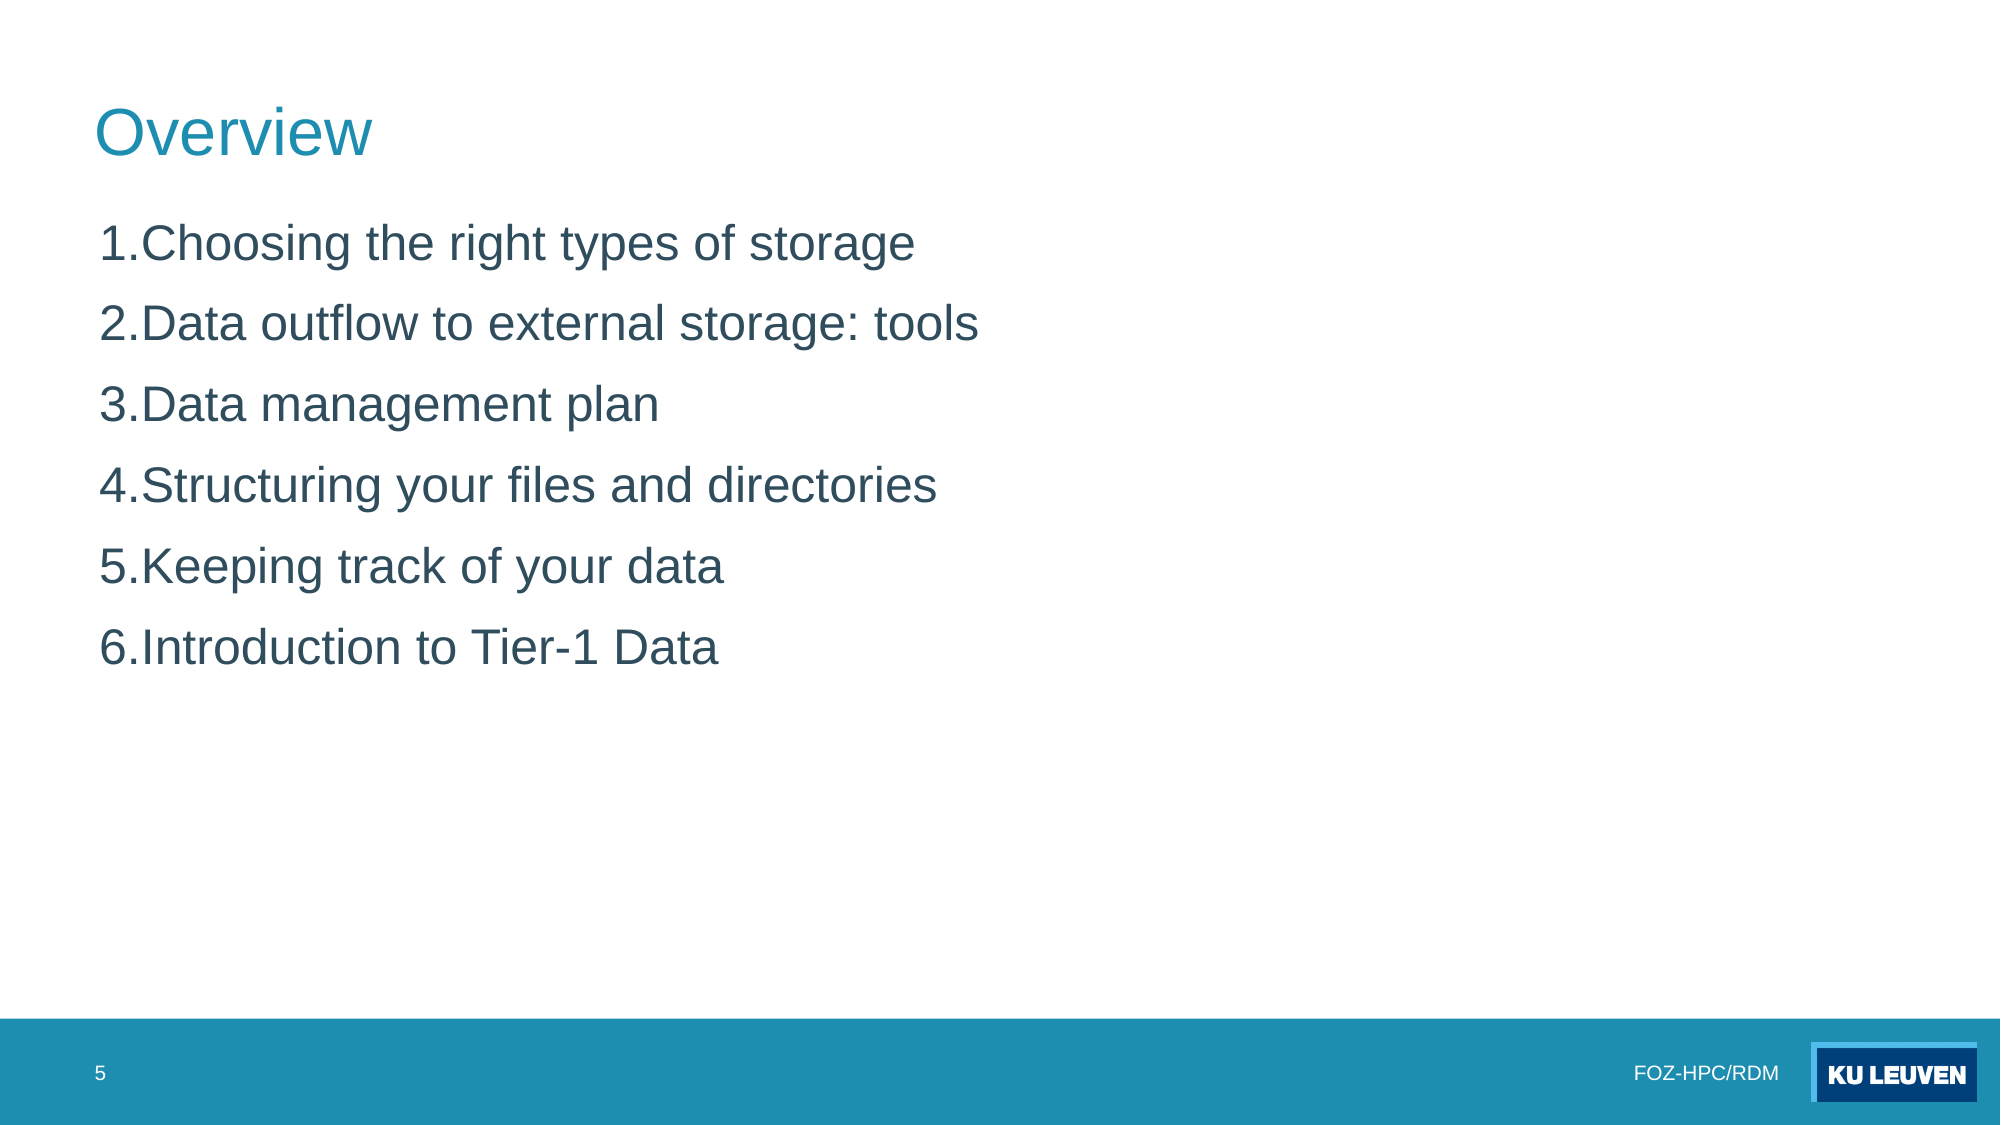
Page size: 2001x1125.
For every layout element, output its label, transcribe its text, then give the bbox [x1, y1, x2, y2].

title Overview [94, 33, 1906, 223]
slide_number 5 [94, 1018, 201, 1125]
picture [1811, 1042, 1977, 1102]
list Choosing the right types of storage Data outflow to external storage: tools Data management plan Structuring your files and directories Keeping track of your data Introduction to Tier-1 Data [84, 202, 1896, 935]
footer FOZ-HPC/RDM [989, 1018, 1809, 1125]
